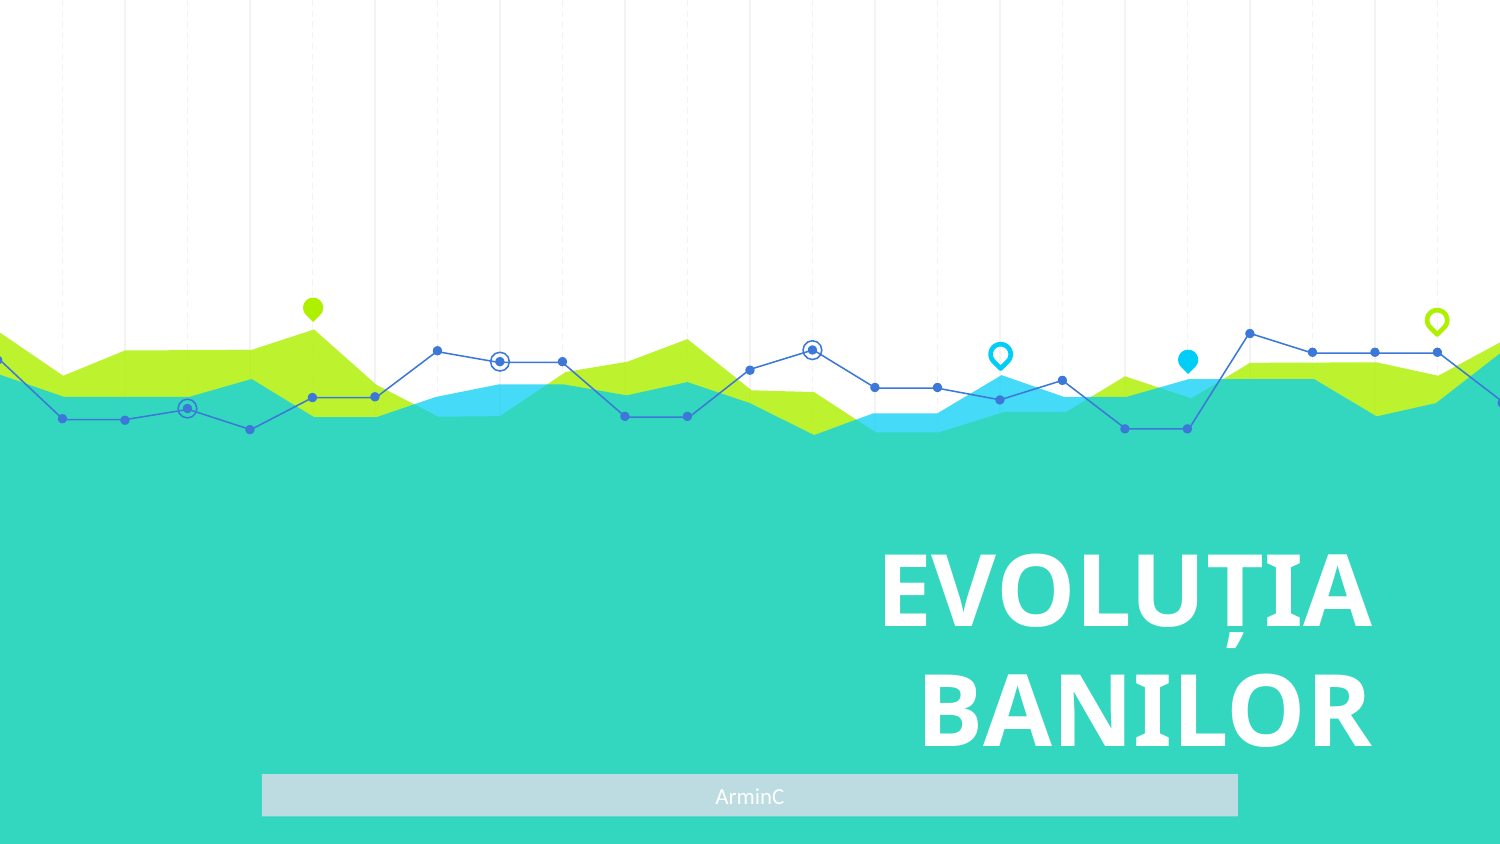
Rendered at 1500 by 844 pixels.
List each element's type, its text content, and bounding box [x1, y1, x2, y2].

text_box ArminC [261, 774, 1238, 817]
title EVOLUȚIA BANILOR [467, 551, 1388, 742]
